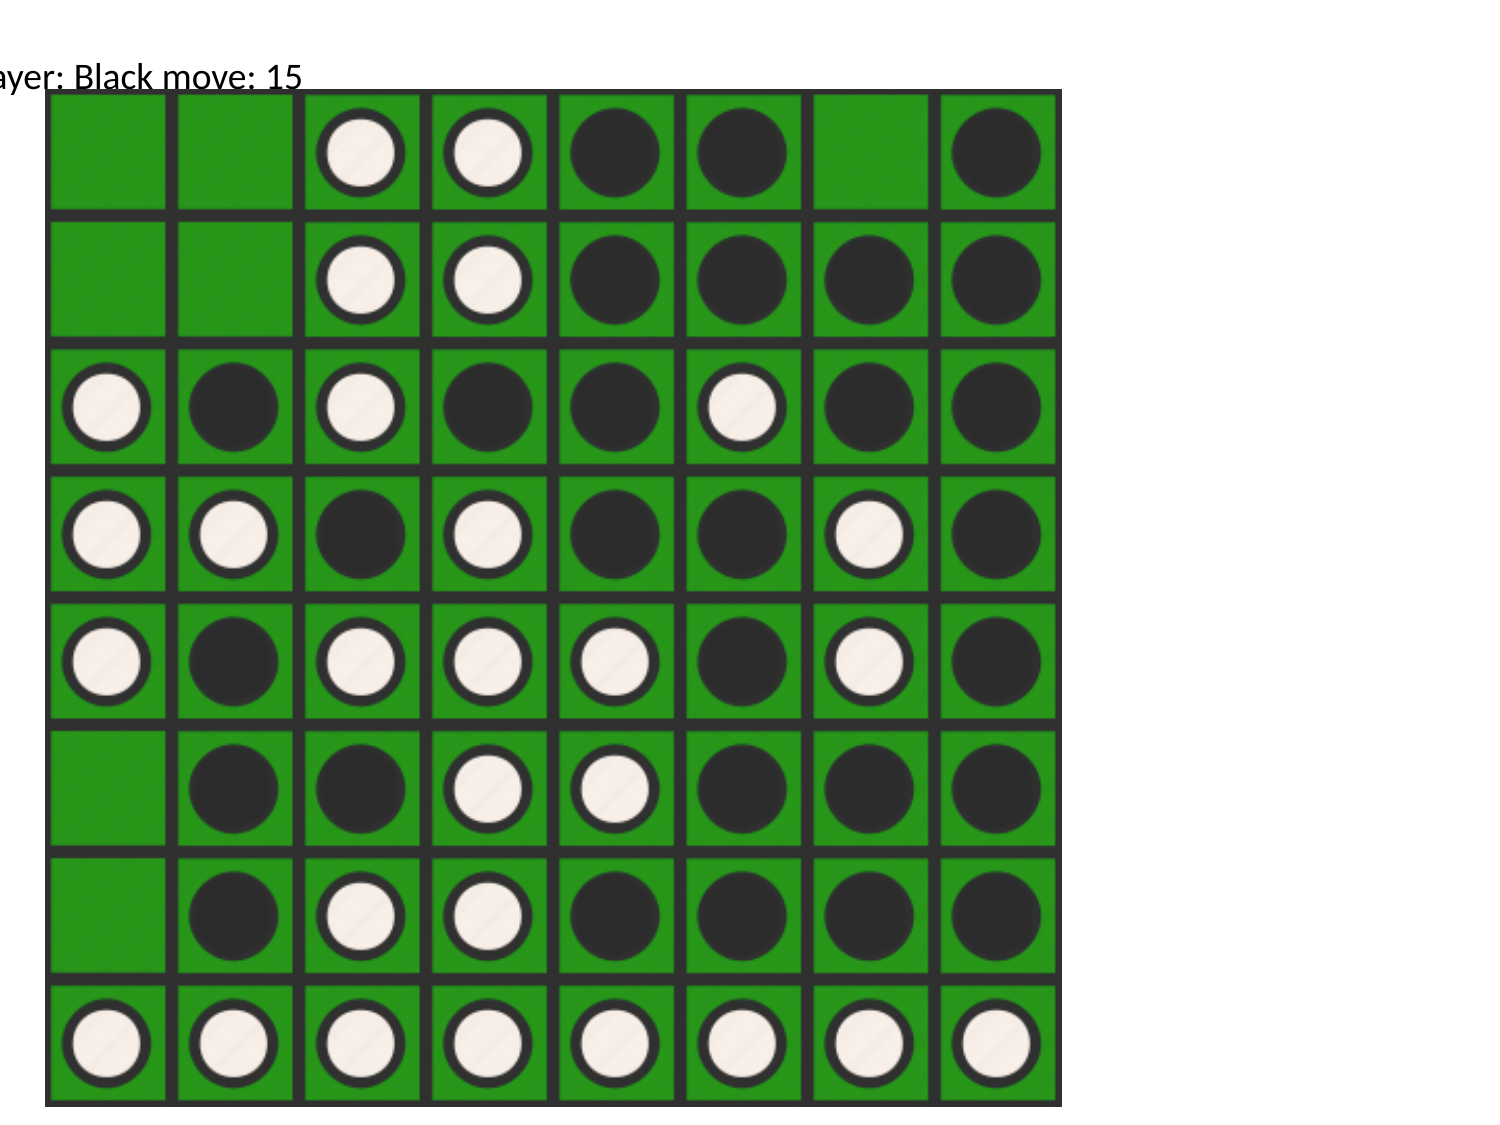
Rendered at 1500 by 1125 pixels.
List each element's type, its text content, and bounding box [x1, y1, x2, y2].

picture [44, 89, 1062, 1107]
text_box turn: 53 player: Black move: 15 [0, 44, 319, 105]
